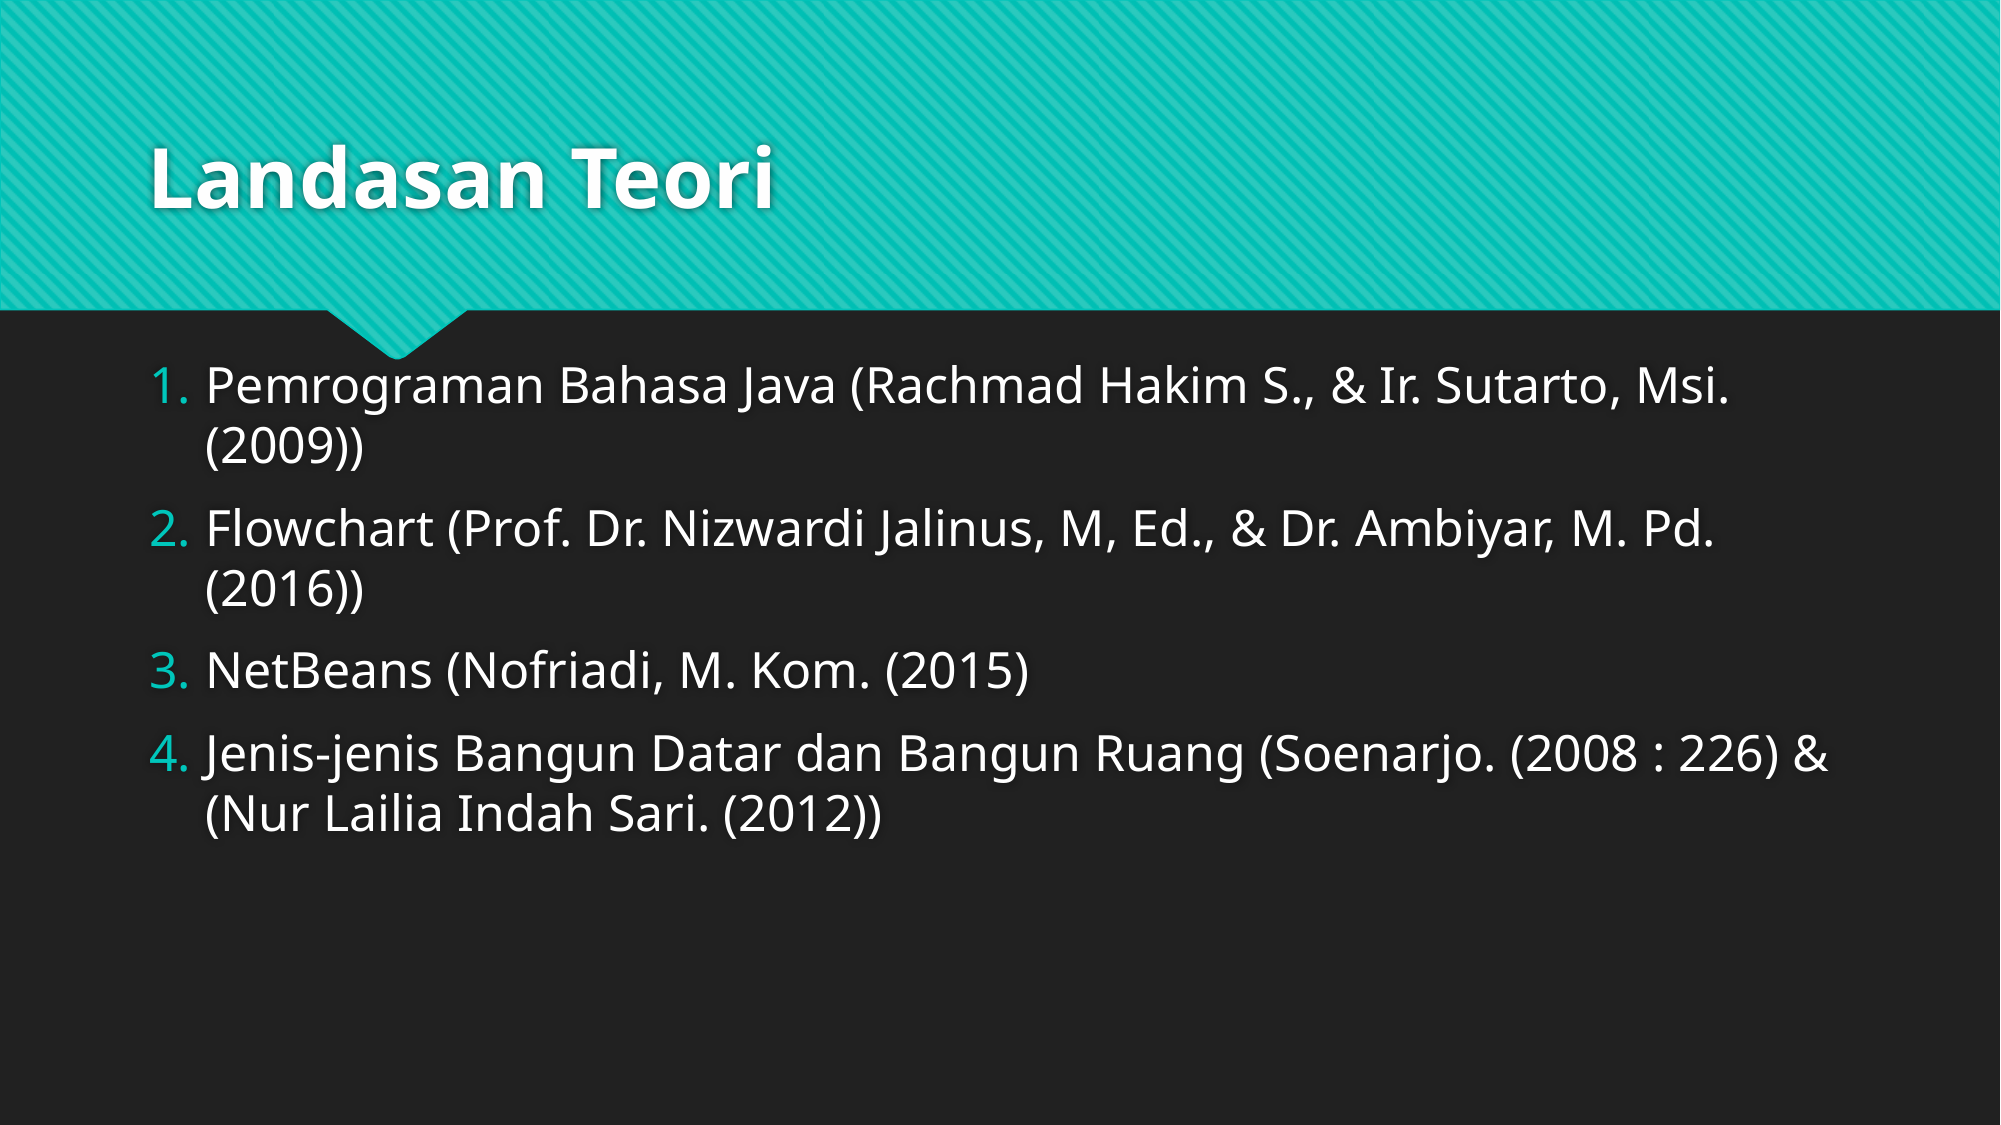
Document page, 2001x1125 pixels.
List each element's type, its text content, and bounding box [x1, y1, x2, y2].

list Pemrograman Bahasa Java (Rachmad Hakim S., & Ir. Sutarto, Msi. (2009)) Flowchart (Prof. Dr. Nizwardi Jalinus, M, Ed., & Dr. Ambiyar, M. Pd. (2016)) NetBeans (Nofriadi, M. Kom. (2015) Jenis-jenis Bangun Datar dan Bangun Ruang (Soenarjo. (2008 : 226) & (Nur Lailia Indah Sari. (2012)) [134, 364, 1866, 962]
title Landasan Teori [132, 73, 1868, 233]
